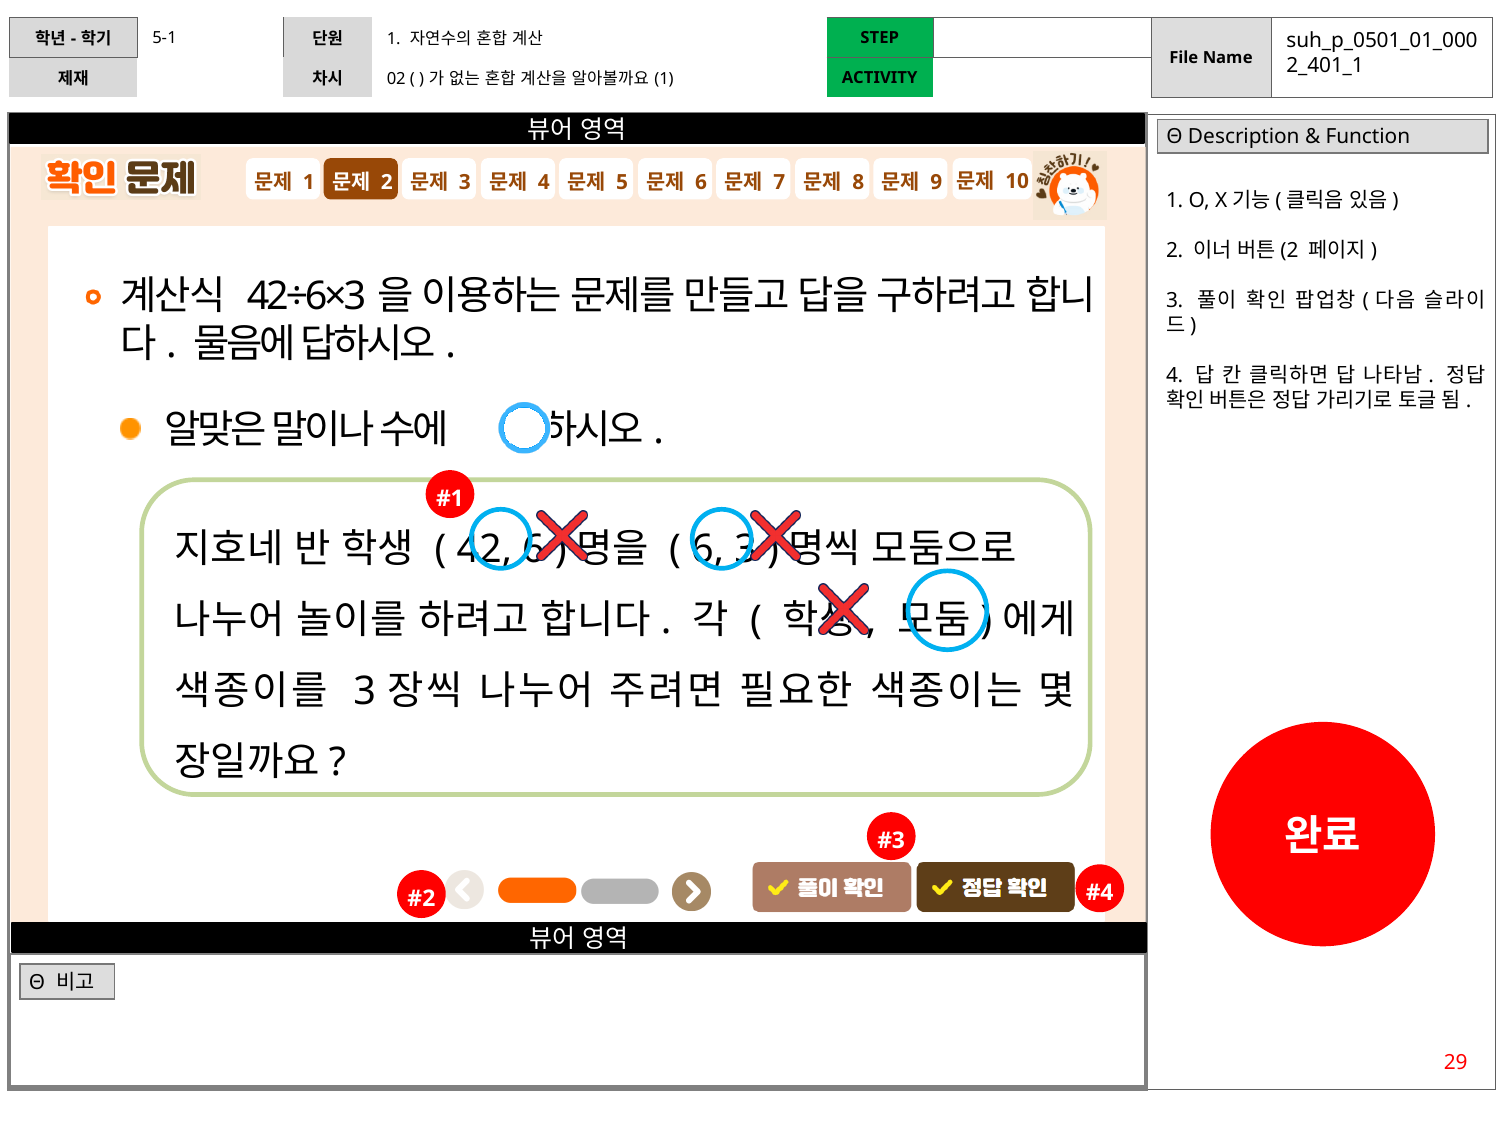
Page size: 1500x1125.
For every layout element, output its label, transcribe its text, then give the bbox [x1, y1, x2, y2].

text_box [172, 792, 1060, 797]
table_header Θ Description & Function [1158, 120, 1487, 152]
picture [817, 583, 869, 635]
text_box 계산식 42÷6×3을 이용하는 문제를 만들고 답을 구하려고 합니다. 물음에 답하시오. [105, 263, 1109, 373]
text_box 완료 [1208, 719, 1438, 949]
text_box 1. O, X기능(클릭음 있음) 2. 이너 버튼(2 페이지) 3. 풀이 확인 팝업창(다음 슬라이드) 4. 답 칸 클릭하면 답 나타남. 정답 확인 버튼은 정답 가리기로 토글 됨. [1151, 179, 1500, 494]
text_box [239, 147, 1052, 200]
picture [82, 285, 103, 307]
text_box #4 [1082, 862, 1127, 915]
text_box [471, 477, 1074, 491]
text_box #2 [394, 868, 439, 921]
picture [41, 154, 201, 200]
text_box [139, 477, 429, 784]
text_box [907, 570, 987, 650]
picture [536, 509, 588, 561]
text_box [471, 509, 531, 569]
text_box 지호네 반 학생 ( 42, 6 )명을 ( 6, 3 )명씩 모둠으로 나누어 놀이를 하려고 합니다. 각 ( 학생, 모둠)에게 색종이를 3장씩 나누어 주려면 필요한 색종이는 몇 장일까요? [159, 491, 1090, 792]
picture [749, 509, 801, 561]
picture [119, 418, 141, 440]
text_box [692, 509, 744, 569]
text_box suh_p_0501_01_0002_401_1 [1271, 18, 1500, 84]
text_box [443, 868, 713, 913]
text_box 알맞은 말이나 수에 표 하시오. [149, 397, 1109, 460]
picture [915, 858, 1078, 913]
text_box #3 [864, 810, 918, 857]
picture [1033, 151, 1107, 220]
picture [749, 858, 912, 914]
picture [494, 401, 551, 454]
text_box #1 [423, 468, 477, 521]
